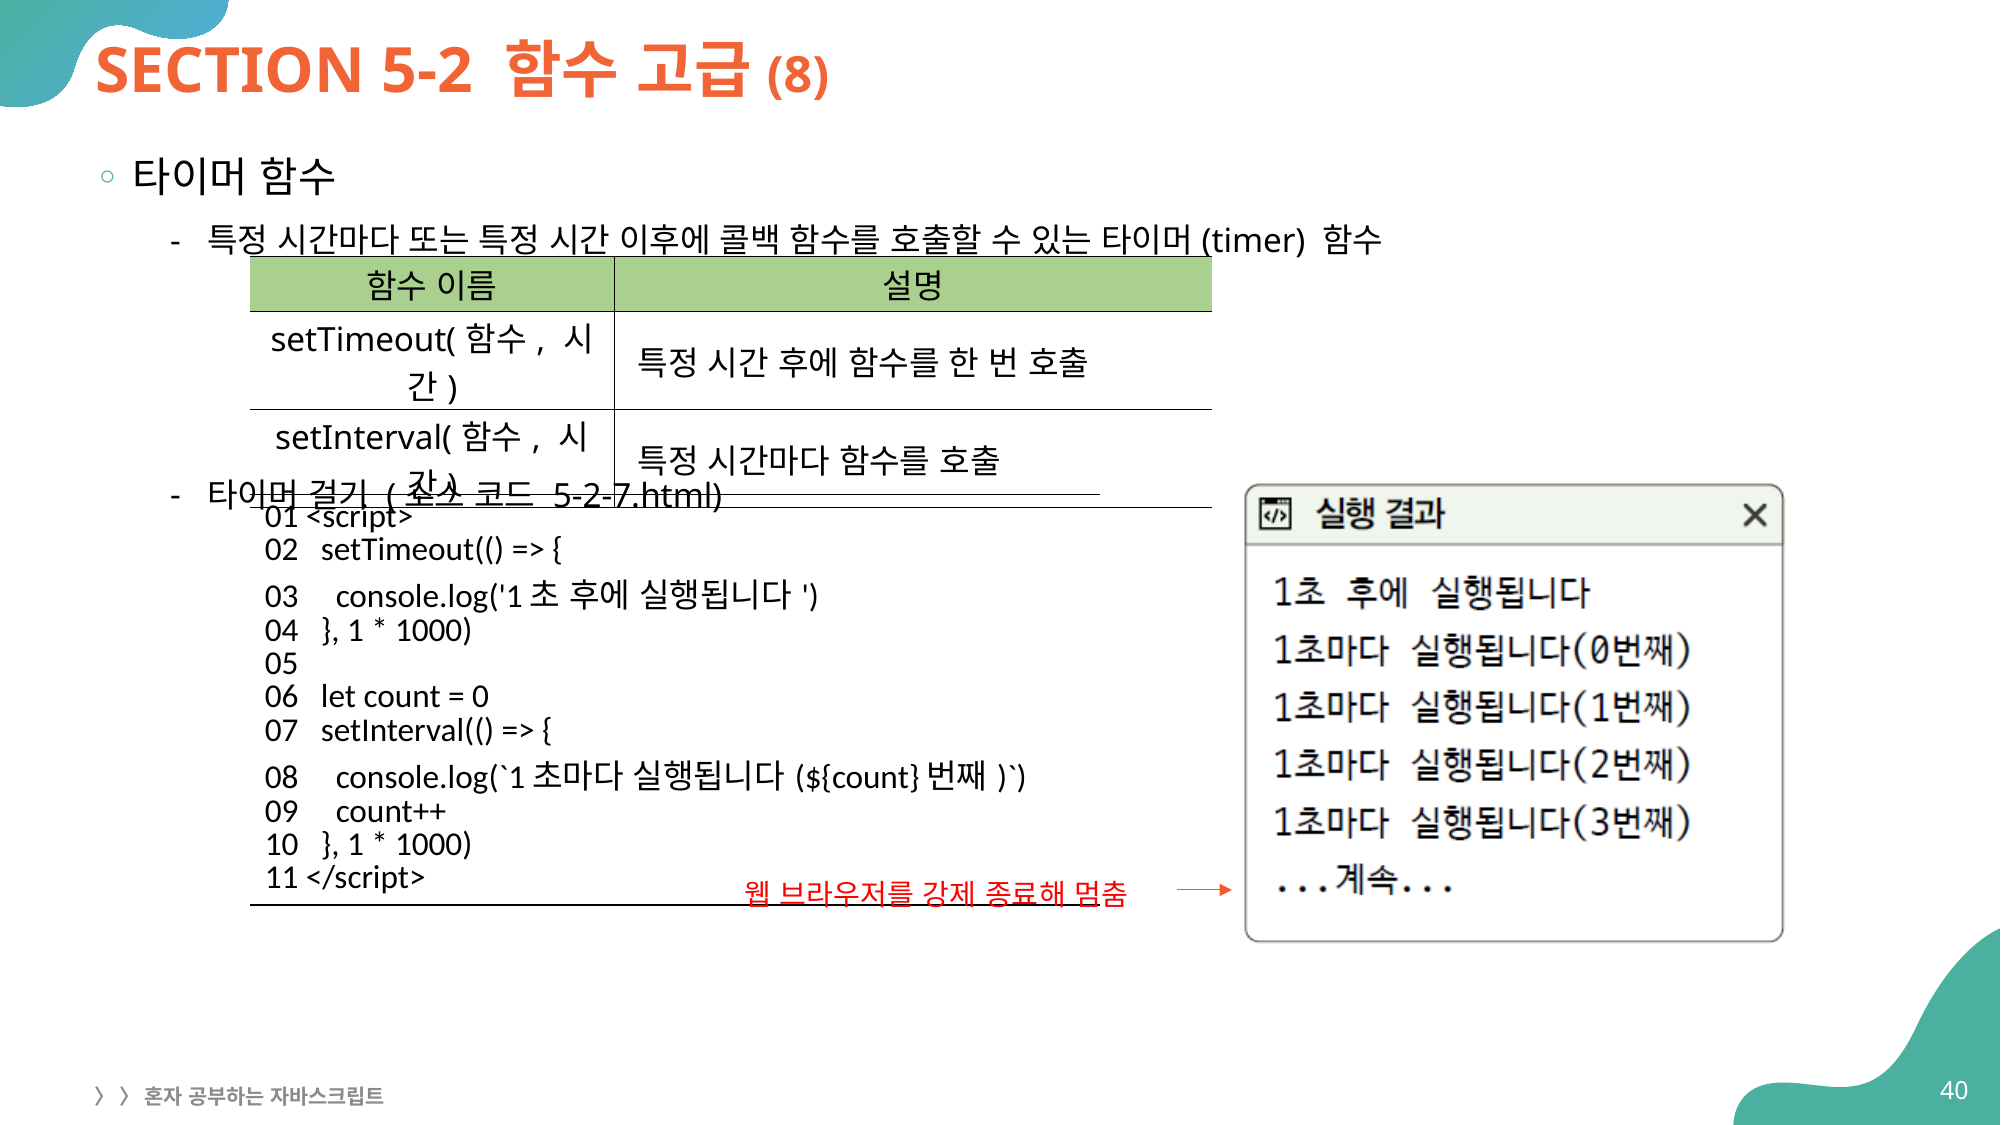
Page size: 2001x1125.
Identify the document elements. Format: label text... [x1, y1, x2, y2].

footer 〉 〉 혼자 공부하는 자바스크립트 [79, 1078, 755, 1114]
title SECTION 5-2 함수 고급(8) [79, 17, 1931, 128]
table_header 함수 이름 [250, 257, 614, 311]
table_cell 특정 시간 후에 함수를 한 번 호출 [615, 312, 1212, 409]
table_header 01 <script> 02 setTimeout(() => { 03 console.log('1초 후에 실행됩니다') 04 }, 1 * 1000) 05 06 let count = 0 07 setInterval(() => { 08 console.log(`1초마다 실행됩니다(${count}번째)`) 09 count++ 10 }, 1 * 1000) 11 </script> [250, 495, 1100, 904]
table_header 설명 [615, 257, 1212, 311]
table_cell 특정 시간마다 함수를 호출 [615, 410, 1212, 507]
list 타이머 함수 특정 시간마다 또는 특정 시간 이후에 콜백 함수를 호출할 수 있는 타이머(timer) 함수 타이머 걸기 (소스 코드 5-2-7.html) [79, 133, 1931, 954]
picture [1237, 479, 1793, 950]
slide_number 40 [1917, 1061, 1984, 1122]
table_cell setTimeout(함수, 시간) [250, 312, 614, 409]
text_box 웹 브라우저를 강제 종료해 멈춤 [729, 868, 1192, 919]
table_cell setInterval(함수, 시간) [250, 410, 614, 494]
